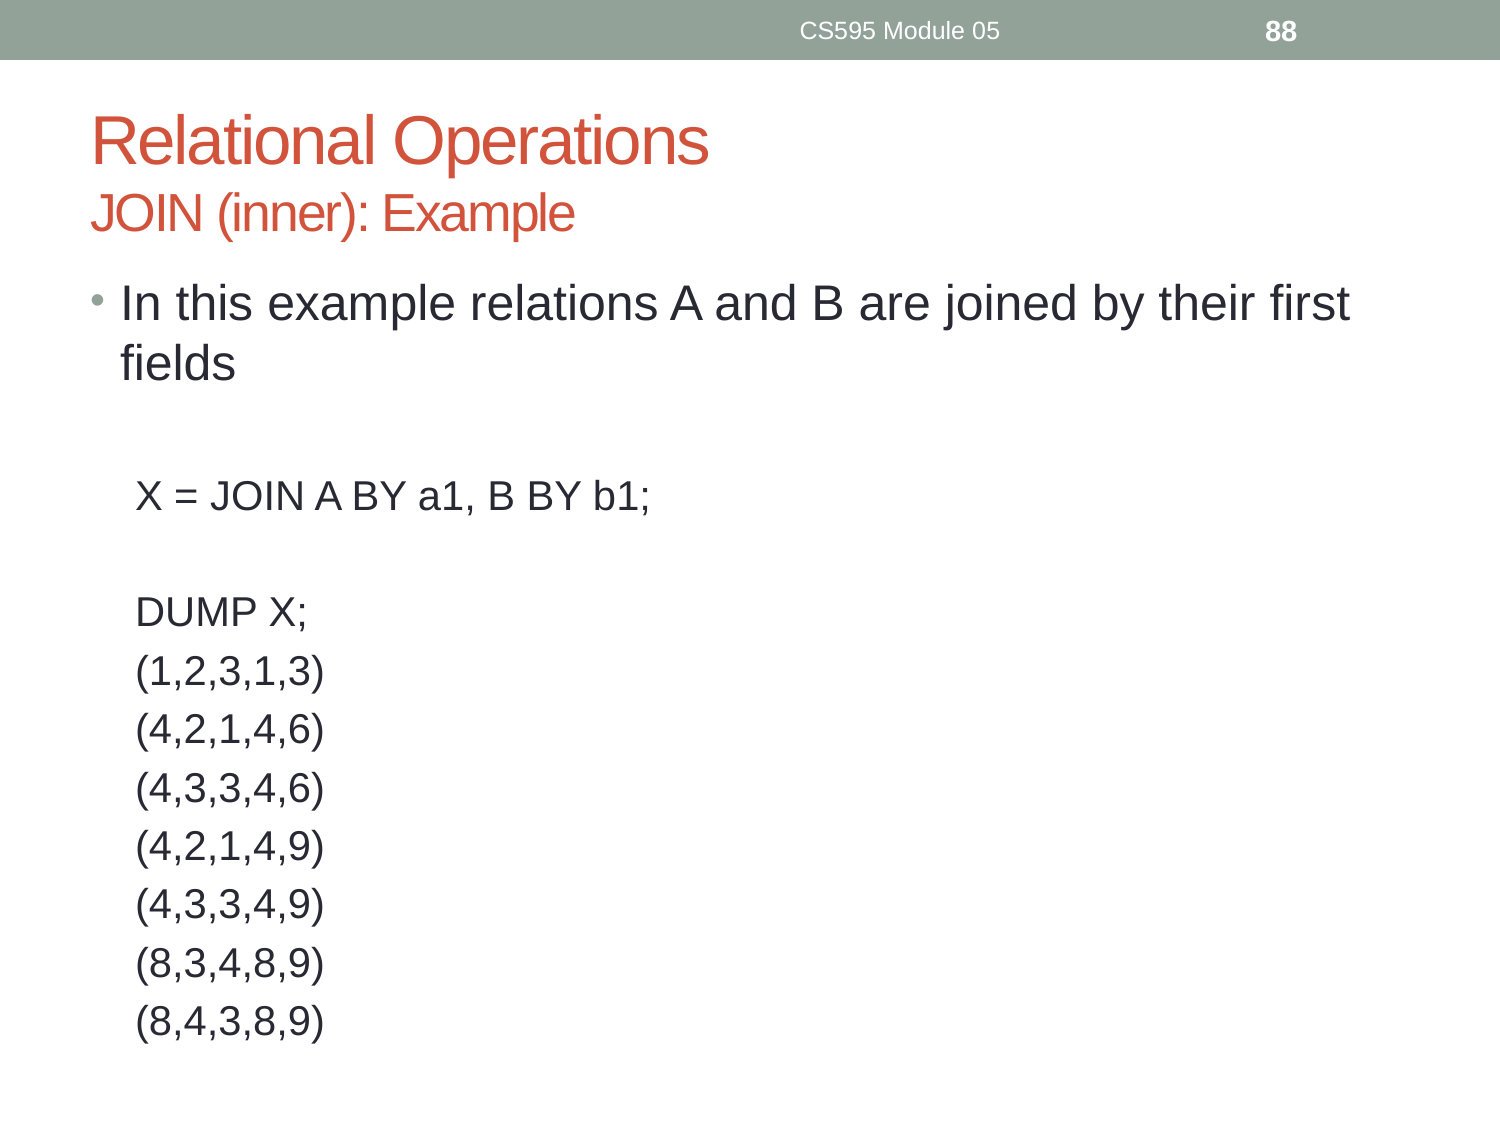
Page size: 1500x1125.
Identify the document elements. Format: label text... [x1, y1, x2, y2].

title Relational Operations JOIN (inner): Example [75, 87, 1425, 250]
footer CS595 Module 05 [562, 3, 1238, 57]
list In this example relations A and B are joined by their first fields X = JOIN A BY a1, B BY b1; DUMP X; (1,2,3,1,3) (4,2,1,4,6) (4,3,3,4,6) (4,2,1,4,9) (4,3,3,4,9) (8,3,4,8,9) (8,4,3,8,9) [75, 262, 1425, 1063]
slide_number 88 [1250, 3, 1425, 57]
